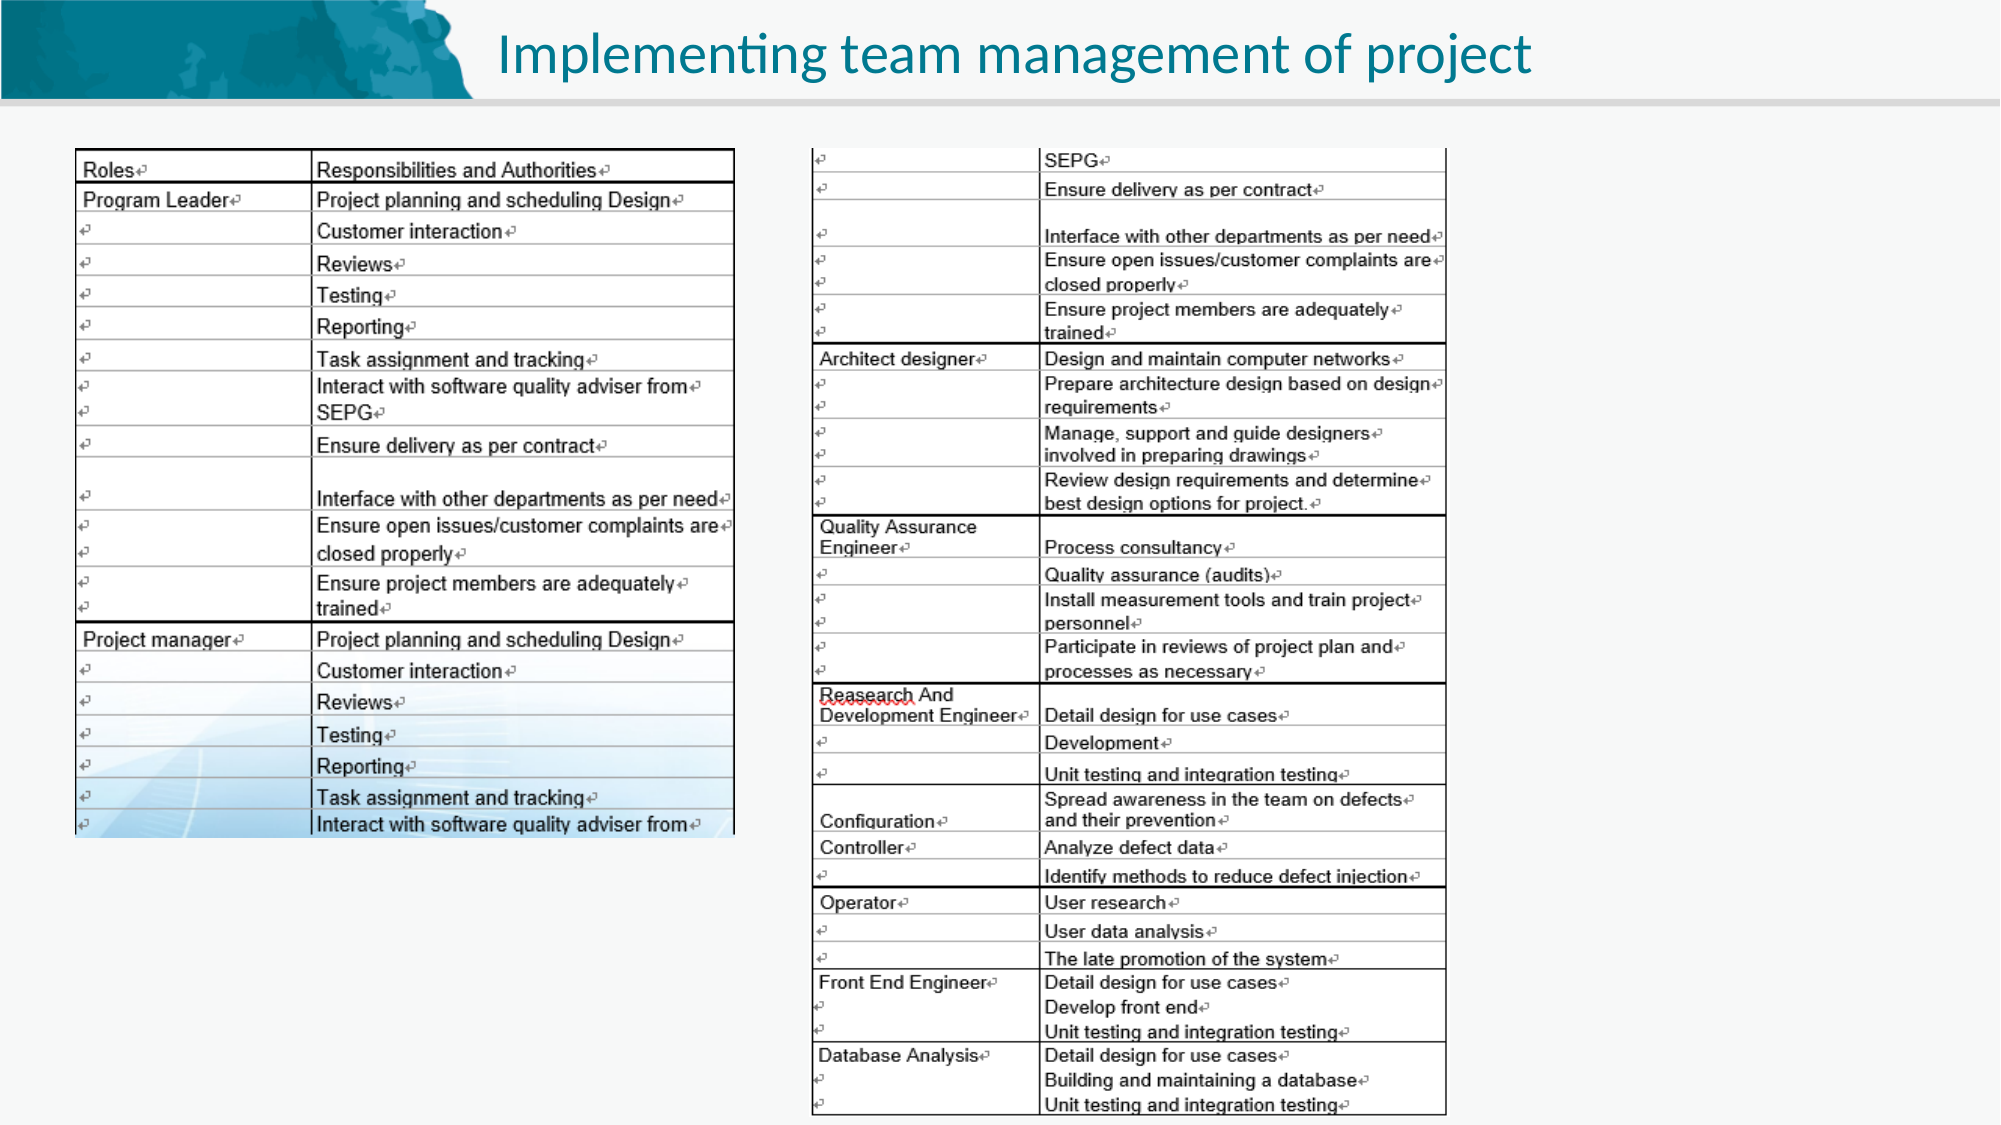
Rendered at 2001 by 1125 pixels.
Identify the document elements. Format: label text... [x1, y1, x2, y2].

text_box Implementing team management of project [482, 8, 948, 93]
picture [75, 148, 735, 839]
text_box [1052, 98, 2000, 107]
text_box Implementing team management of project [1052, 8, 1549, 93]
picture [3, 0, 2001, 1117]
text_box [0, 98, 948, 107]
